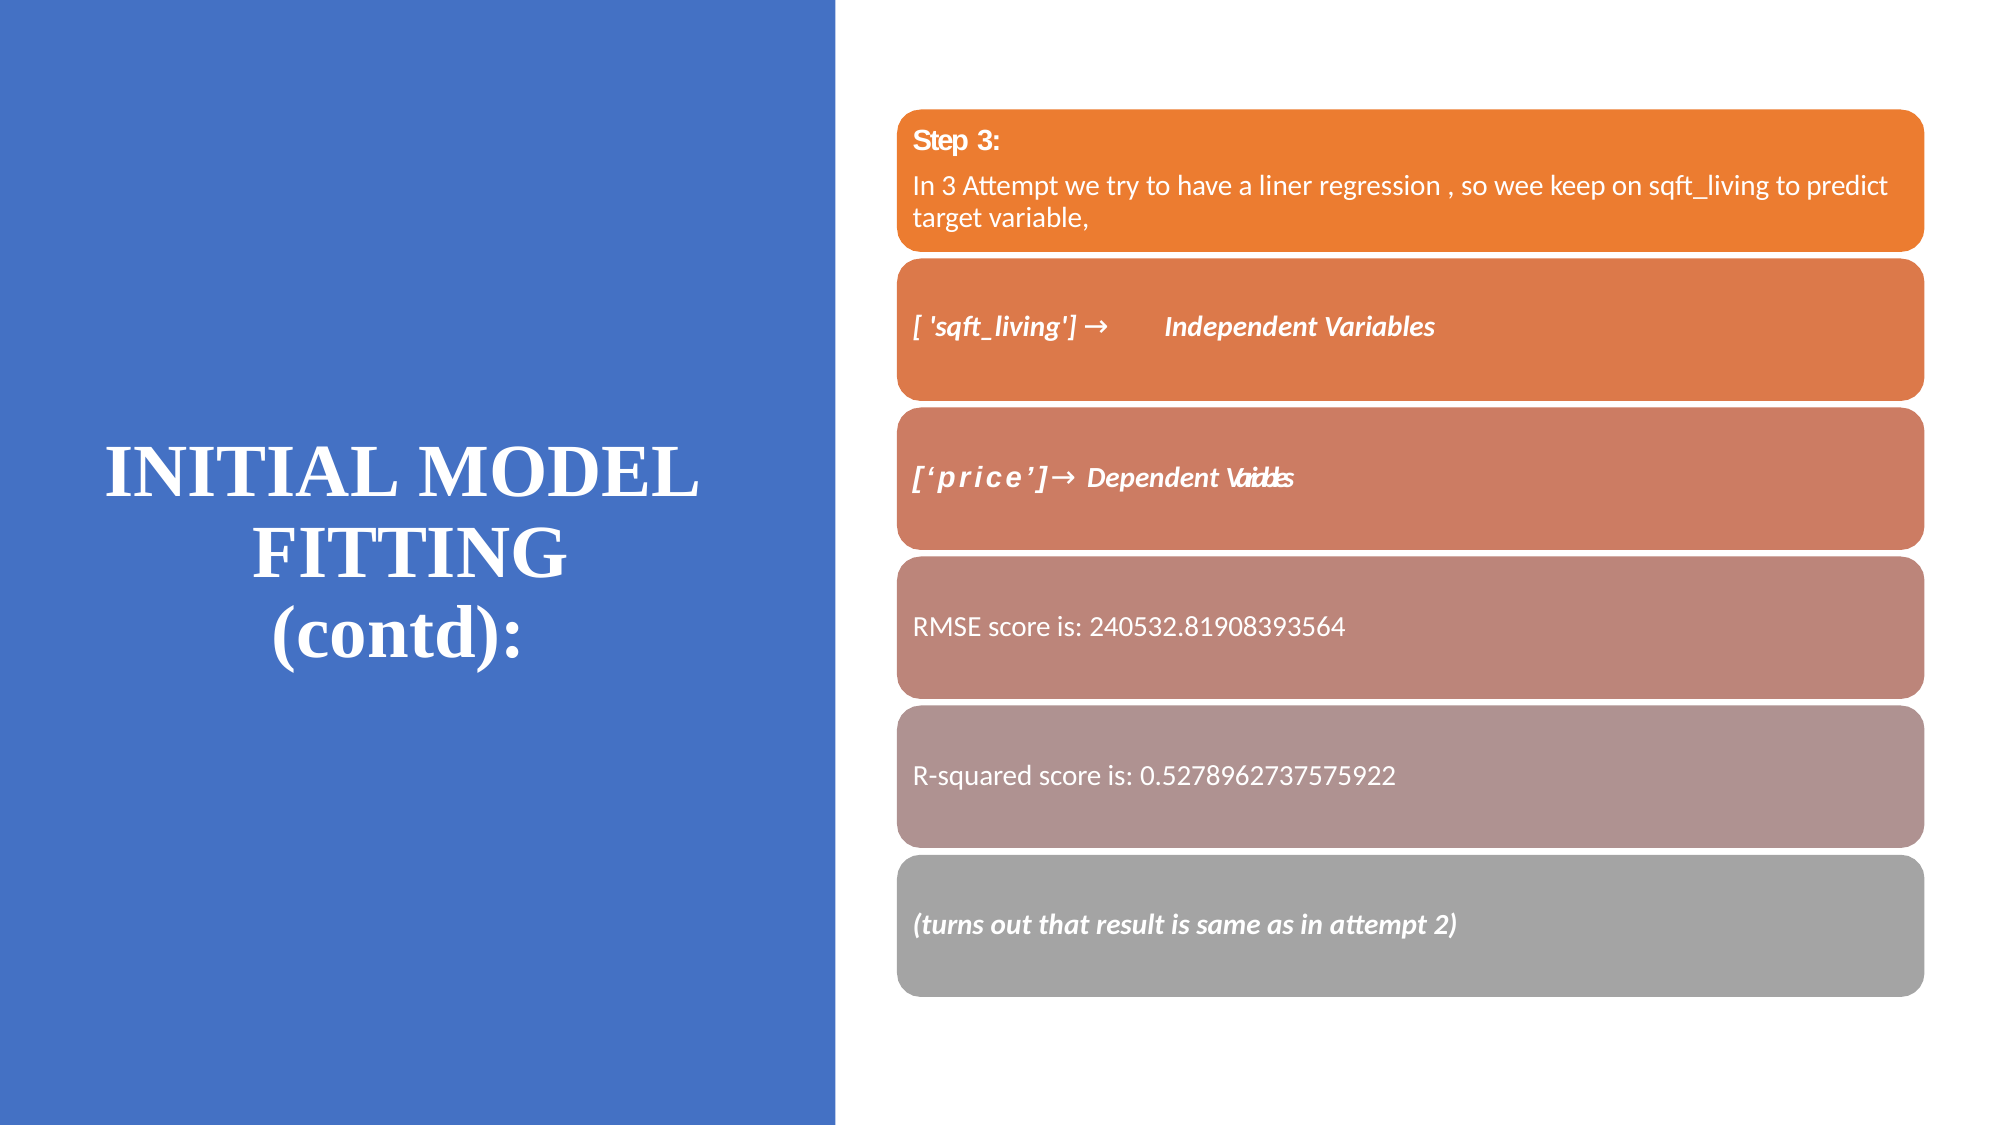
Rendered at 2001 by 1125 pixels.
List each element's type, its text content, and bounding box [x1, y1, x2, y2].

text_box [896, 556, 1925, 699]
text_box RMSE score is: 240532.81908393564 [910, 604, 1351, 642]
text_box [896, 854, 1925, 997]
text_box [896, 109, 1925, 402]
text_box [0, 0, 836, 1125]
text_box INITIAL MODEL FITTING (contd): [98, 418, 702, 673]
text_box [896, 705, 1925, 848]
text_box [896, 410, 1925, 550]
text_box [‘price’]→ Dependent Variables [910, 454, 1295, 494]
text_box (turns out that result is same as in attempt 2) [910, 902, 1462, 940]
text_box R-squared score is: 0.5278962737575922 [910, 753, 1403, 791]
